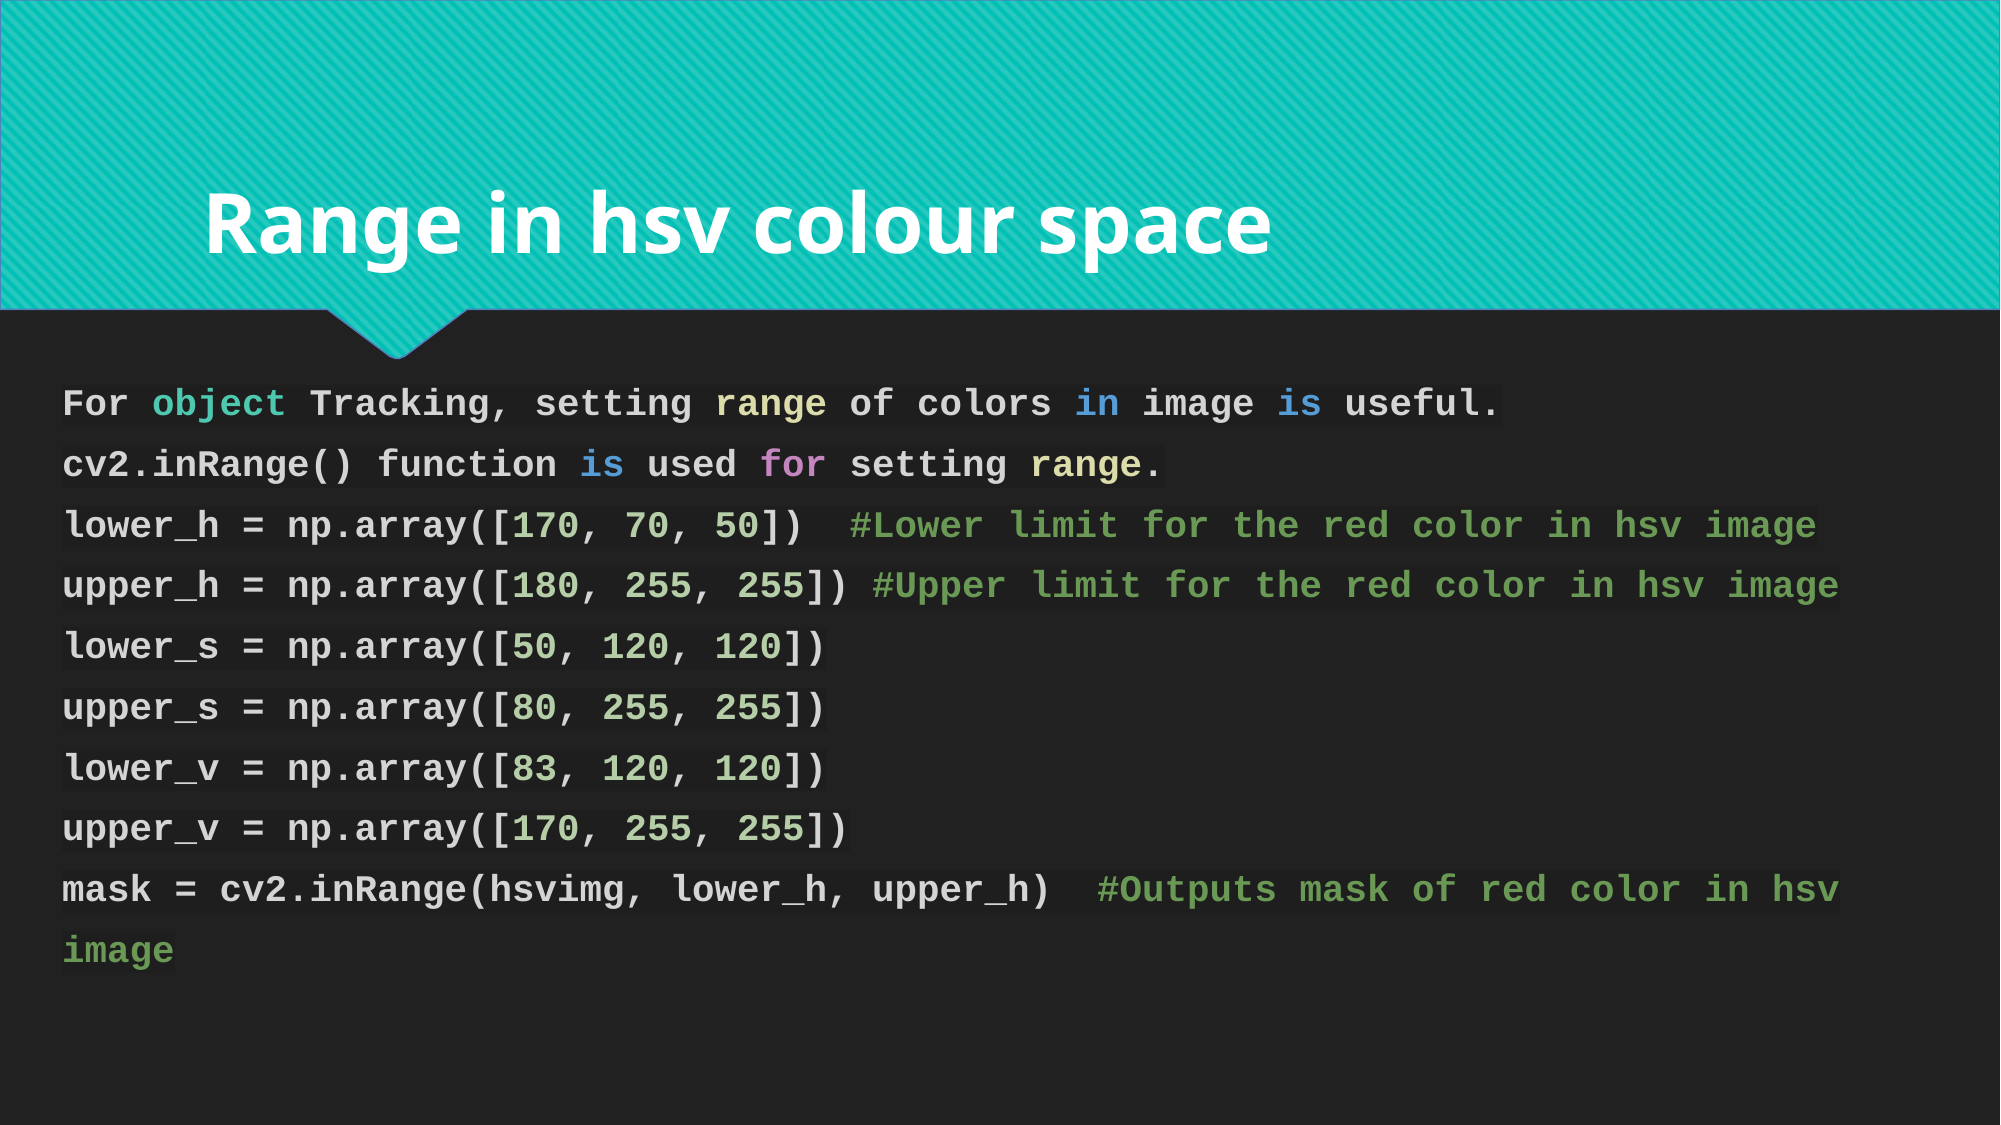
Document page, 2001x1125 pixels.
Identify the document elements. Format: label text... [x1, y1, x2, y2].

picture [1, 1, 1999, 318]
text_box Range in hsv colour space [187, 34, 1813, 278]
text_box For object Tracking, setting range of colors in image is useful. cv2.inRange() function is used for setting range. lower_h = np.array([170, 70, 50]) #Lower limit for the red color in hsv image upper_h = np.array([180, 255, 255]) #Upper limit for the red color in hsv image lower_s = np.array([50, 120, 120]) upper_s = np.array([80, 255, 255]) lower_v = np.array([83, 120, 120]) upper_v = np.array([170, 255, 255]) mask = cv2.inRange(hsvimg, lower_h, upper_h) #Outputs mask of red color in hsv image [47, 318, 1949, 1120]
